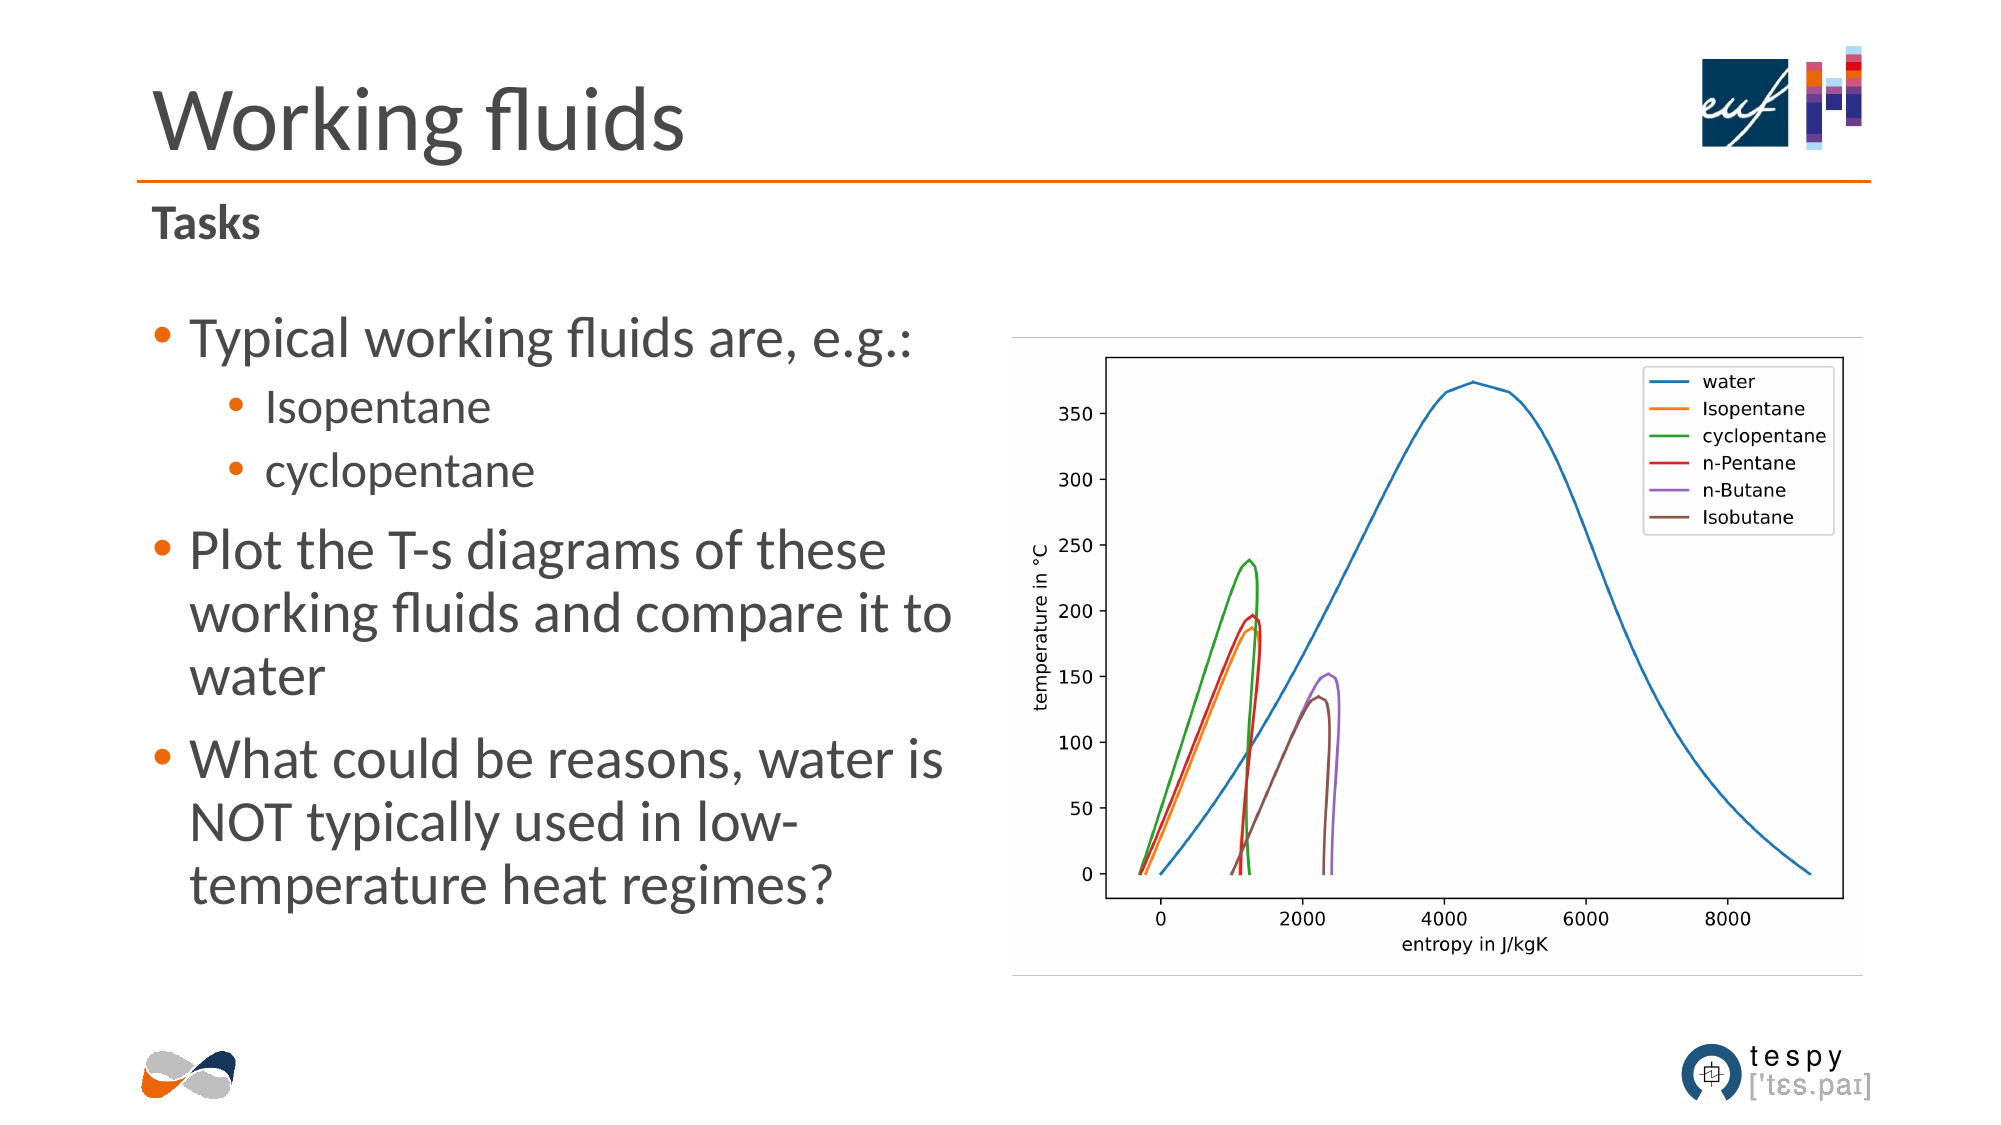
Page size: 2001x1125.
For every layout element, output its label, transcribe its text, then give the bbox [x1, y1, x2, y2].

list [1012, 337, 1863, 976]
picture [136, 1044, 241, 1106]
picture [1806, 46, 1863, 167]
picture [1681, 1042, 1871, 1103]
list Typical working fluids are, e.g.: Isopentane cyclopentane Plot the T-s diagrams of these working fluids and compare it to water What could be reasons, water is NOT typically used in low-temperature heat regimes? [137, 299, 988, 1014]
list Tasks [136, 181, 1863, 272]
picture [1702, 59, 1795, 153]
title Working fluids [137, 59, 1678, 181]
